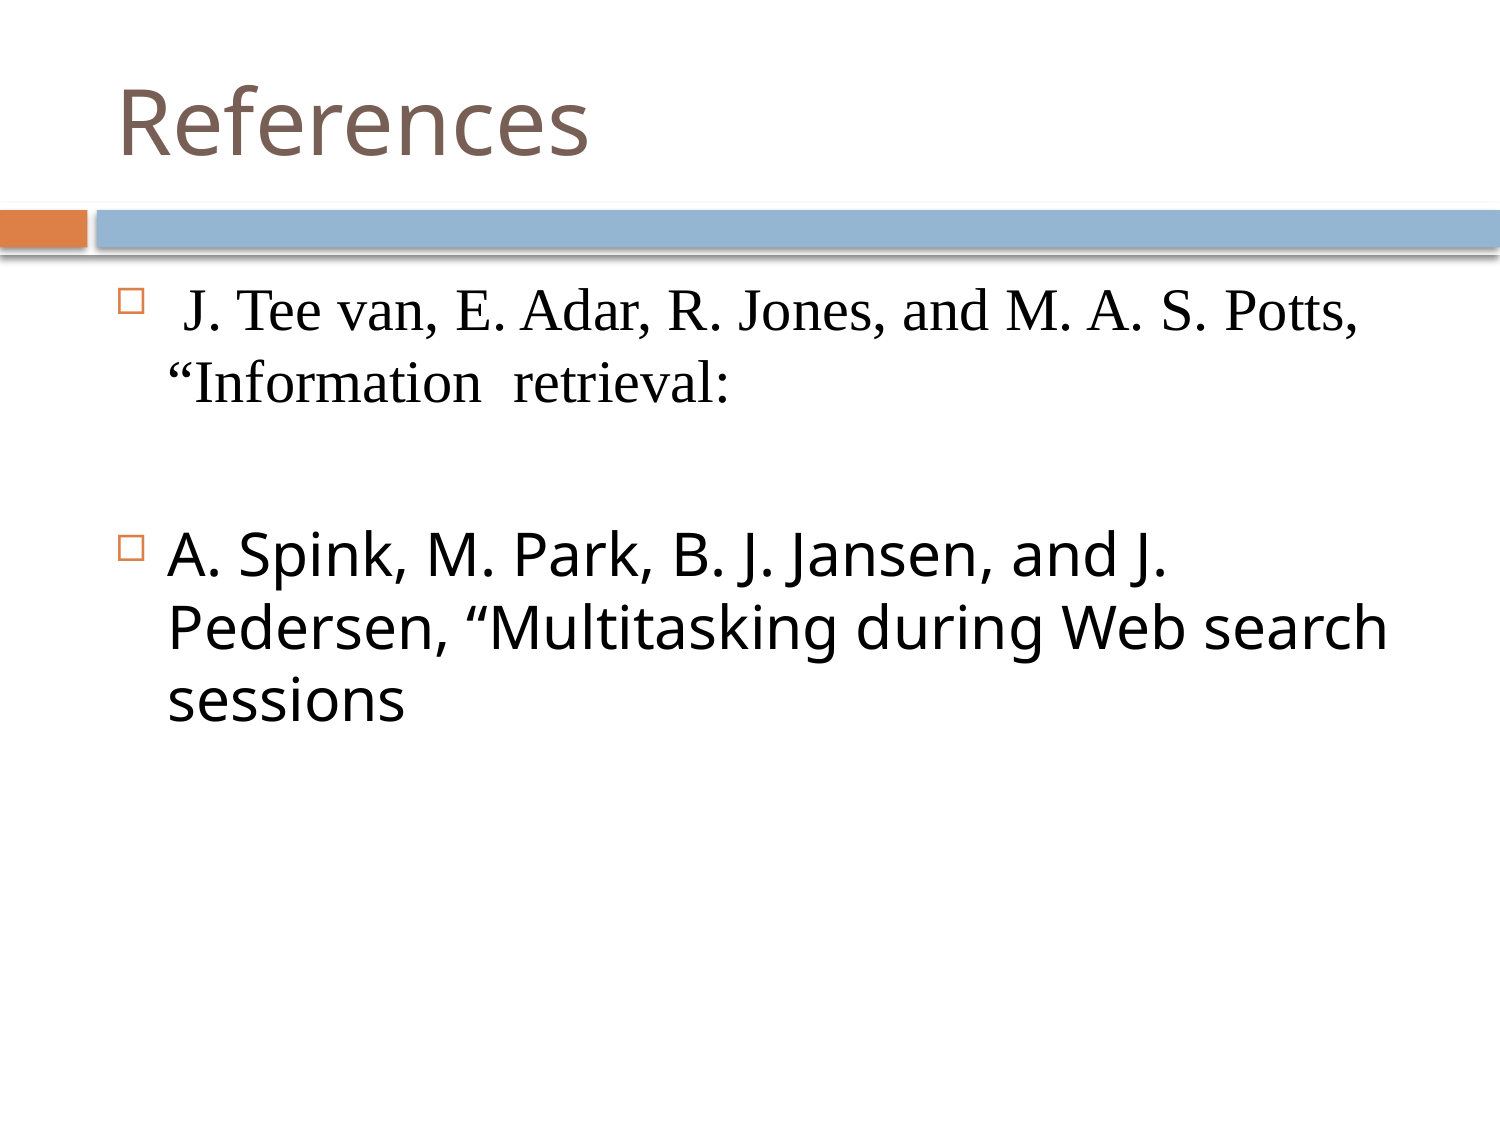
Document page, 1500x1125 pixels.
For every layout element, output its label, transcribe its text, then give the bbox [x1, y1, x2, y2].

list J. Tee van, E. Adar, R. Jones, and M. A. S. Potts, “Information retrieval: A. Spink, M. Park, B. J. Jansen, and J. Pedersen, “Multitasking during Web search sessions [100, 262, 1438, 1000]
title References [100, 37, 1438, 200]
